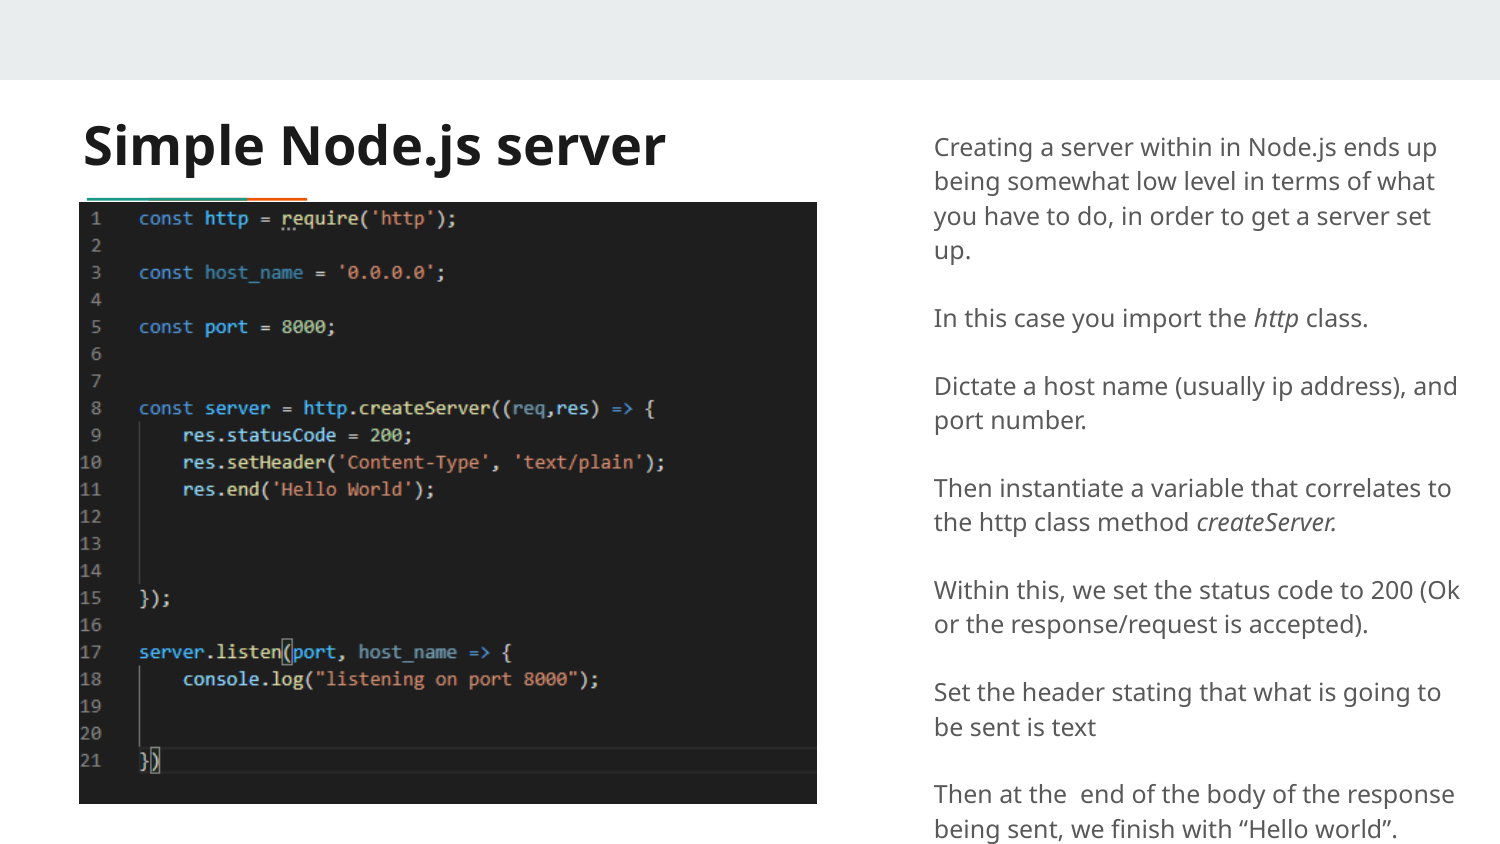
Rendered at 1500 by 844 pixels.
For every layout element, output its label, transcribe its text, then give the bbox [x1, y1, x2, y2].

picture [79, 202, 817, 804]
list Creating a server within in Node.js ends up being somewhat low level in terms of what you have to do, in order to get a server set up. In this case you import the http class. Dictate a host name (usually ip address), and port number. Then instantiate a variable that correlates to the http class method createServer. Within this, we set the status code to 200 (Ok or the response/request is accepted). Set the header stating that what is going to be sent is text Then at the end of the body of the response being sent, we finish with “Hello world”. [918, 111, 1479, 551]
title Simple Node.js server [68, 96, 1330, 184]
